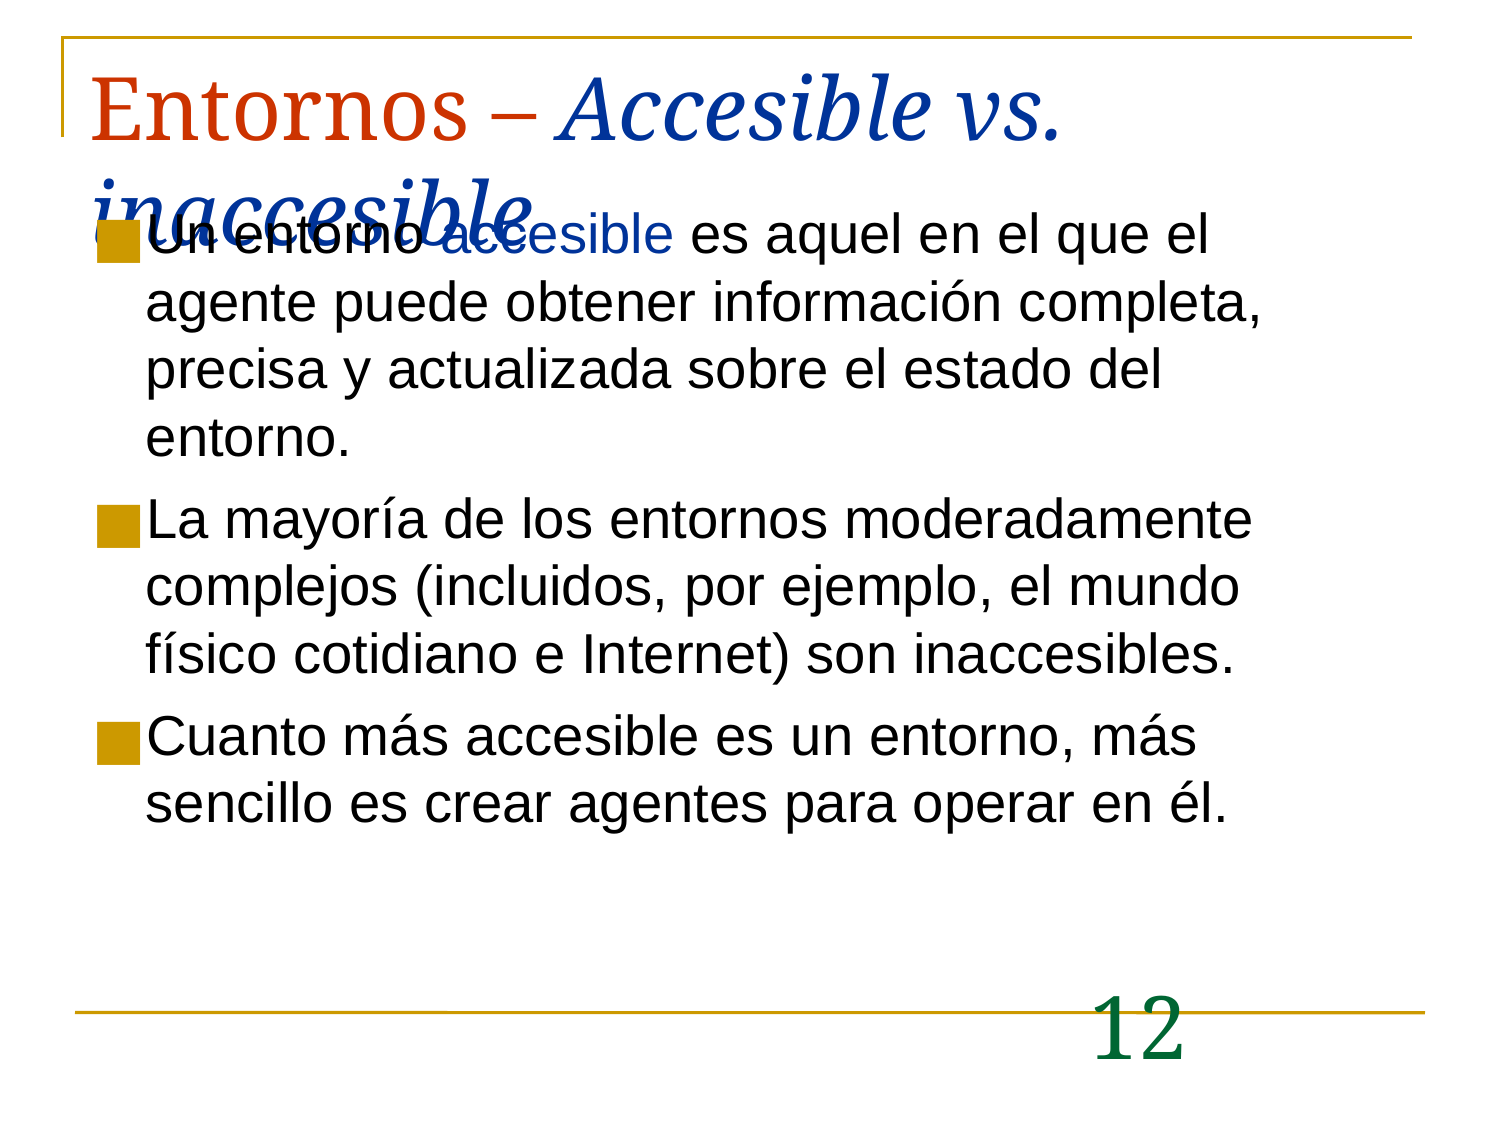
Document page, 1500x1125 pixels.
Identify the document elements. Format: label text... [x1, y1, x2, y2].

title Entornos – Accesible vs. inaccesible [75, 45, 1425, 233]
list Un entorno accesible es aquel en el que el agente puede obtener información completa, precisa y actualizada sobre el estado del entorno. La mayoría de los entornos moderadamente complejos (incluidos, por ejemplo, el mundo físico cotidiano e Internet) son inaccesibles. Cuanto más accesible es un entorno, más sencillo es crear agentes para operar en él. [75, 189, 1388, 957]
slide_number 12 [1074, 1024, 1425, 1099]
